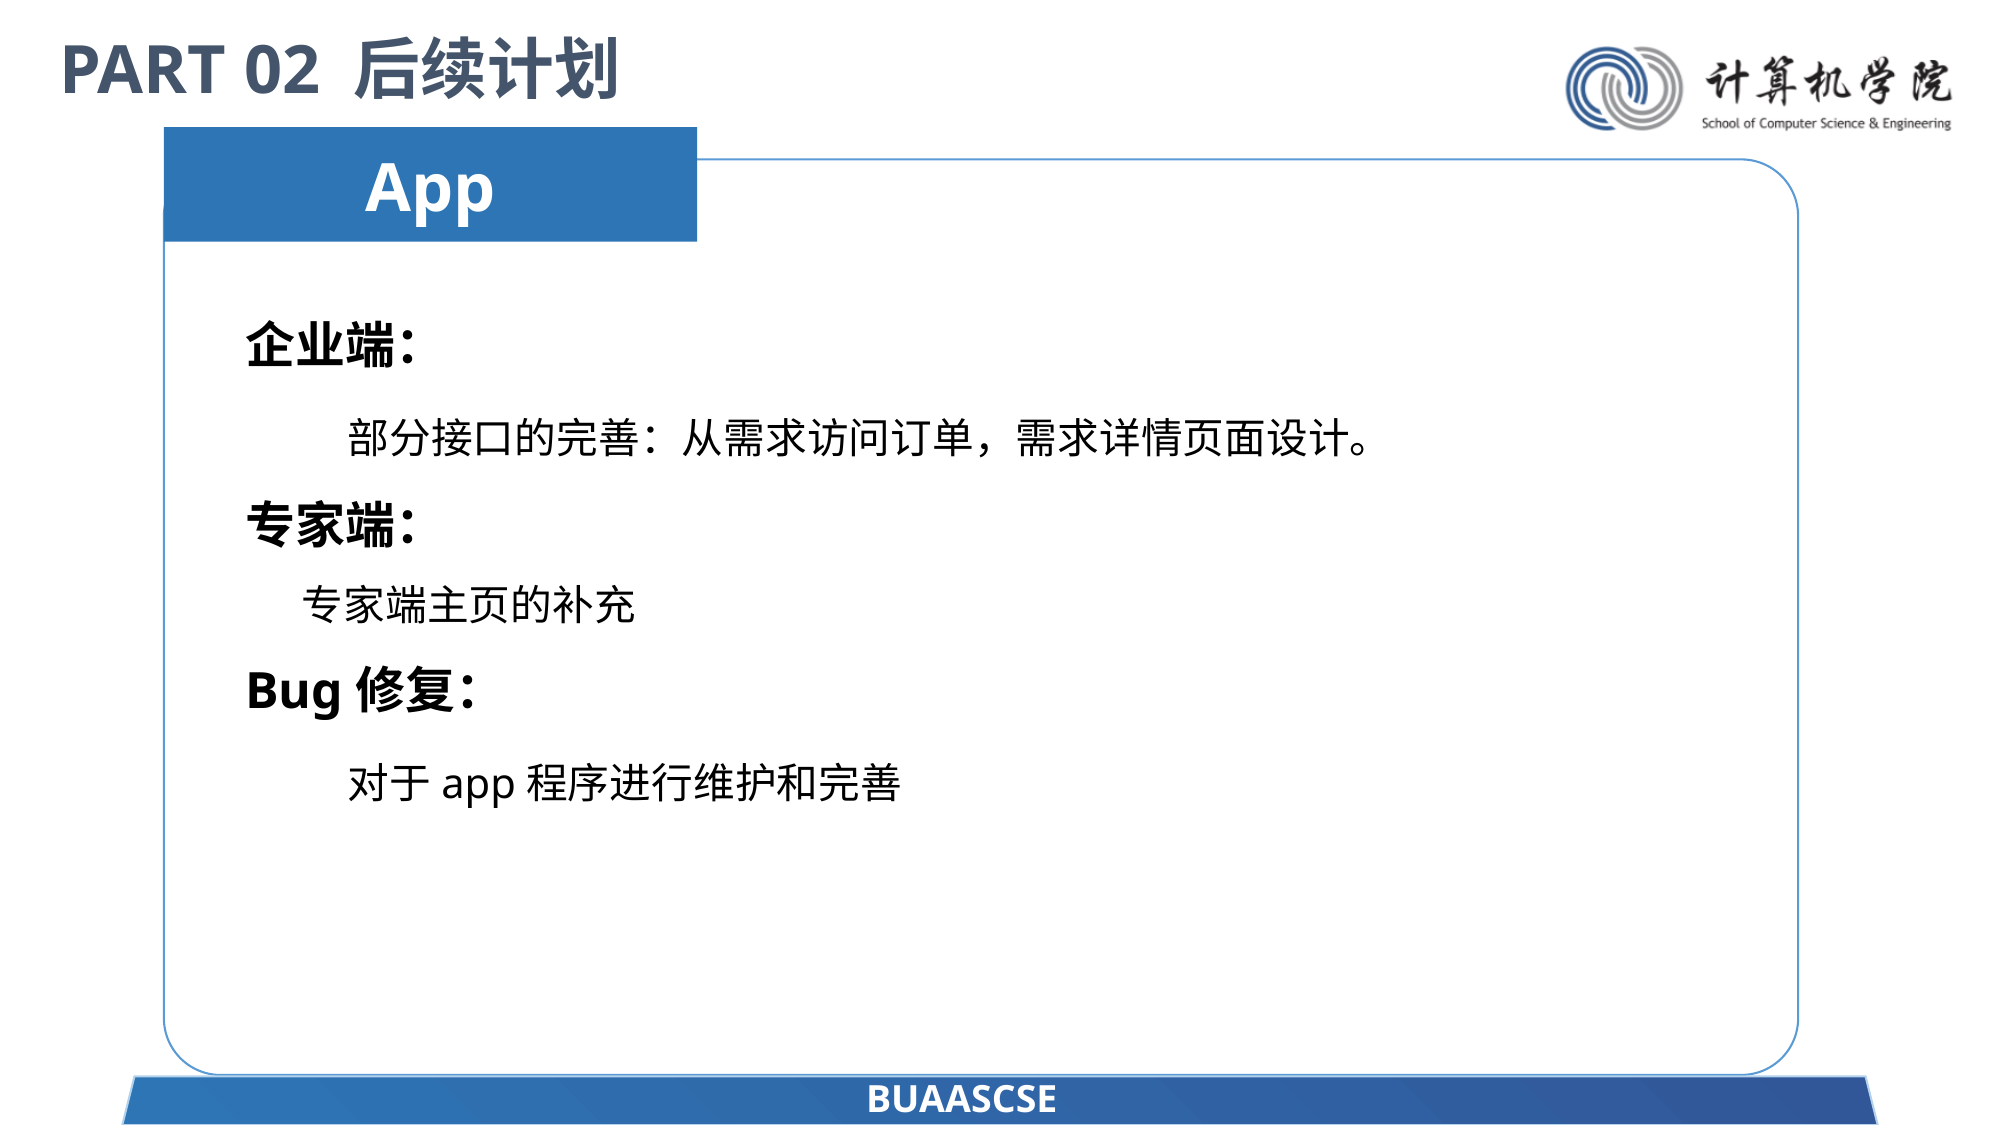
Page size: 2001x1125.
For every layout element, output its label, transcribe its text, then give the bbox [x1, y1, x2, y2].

picture [1556, 39, 1963, 140]
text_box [163, 127, 1799, 1075]
text_box [121, 1075, 851, 1125]
text_box BUAASCSE [851, 1087, 1149, 1125]
text_box PART 02 后续计划 [44, 19, 1009, 115]
text_box [1149, 1075, 1879, 1125]
text_box 企业端： 部分接口的完善：从需求访问订单，需求详情页面设计。 专家端： 专家端主页的补充 Bug修复： 对于app程序进行维护和完善 [230, 1075, 1657, 1087]
